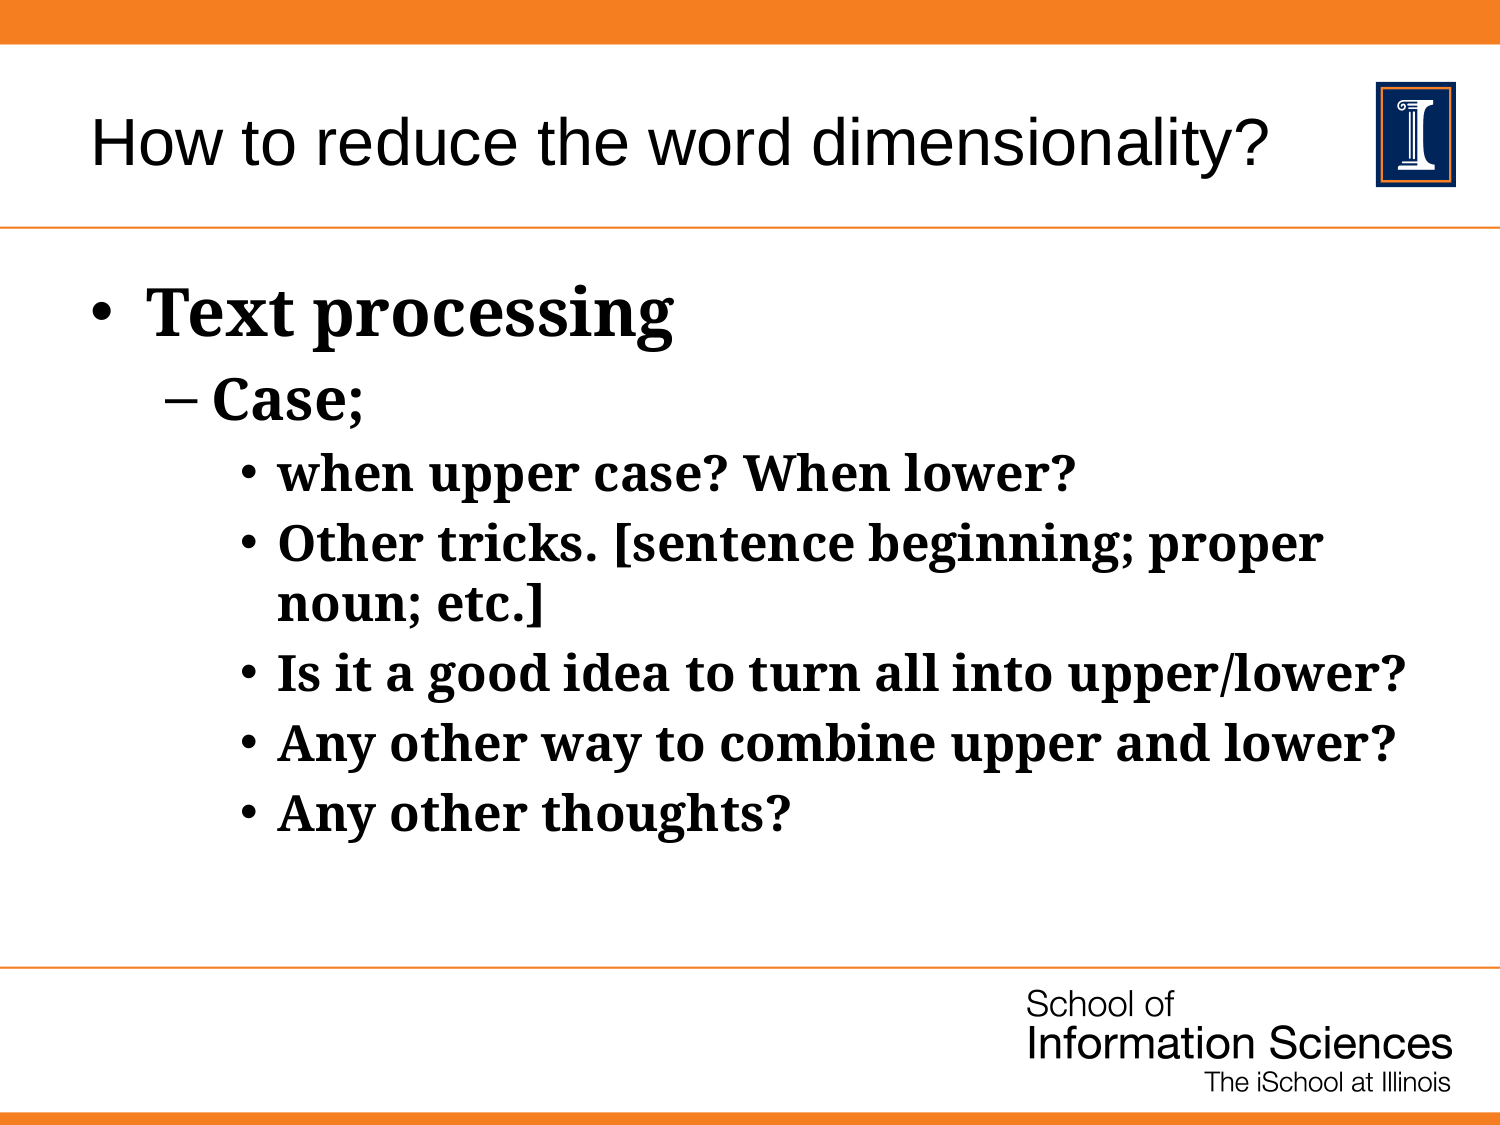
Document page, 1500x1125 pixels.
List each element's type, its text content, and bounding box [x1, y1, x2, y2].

title How to reduce the word dimensionality? [75, 45, 1425, 233]
list Text processing Case; when upper case? When lower? Other tricks. [sentence beginning; proper noun; etc.] Is it a good idea to turn all into upper/lower? Any other way to combine upper and lower? Any other thoughts? [75, 262, 1425, 968]
picture [0, 0, 1500, 1125]
